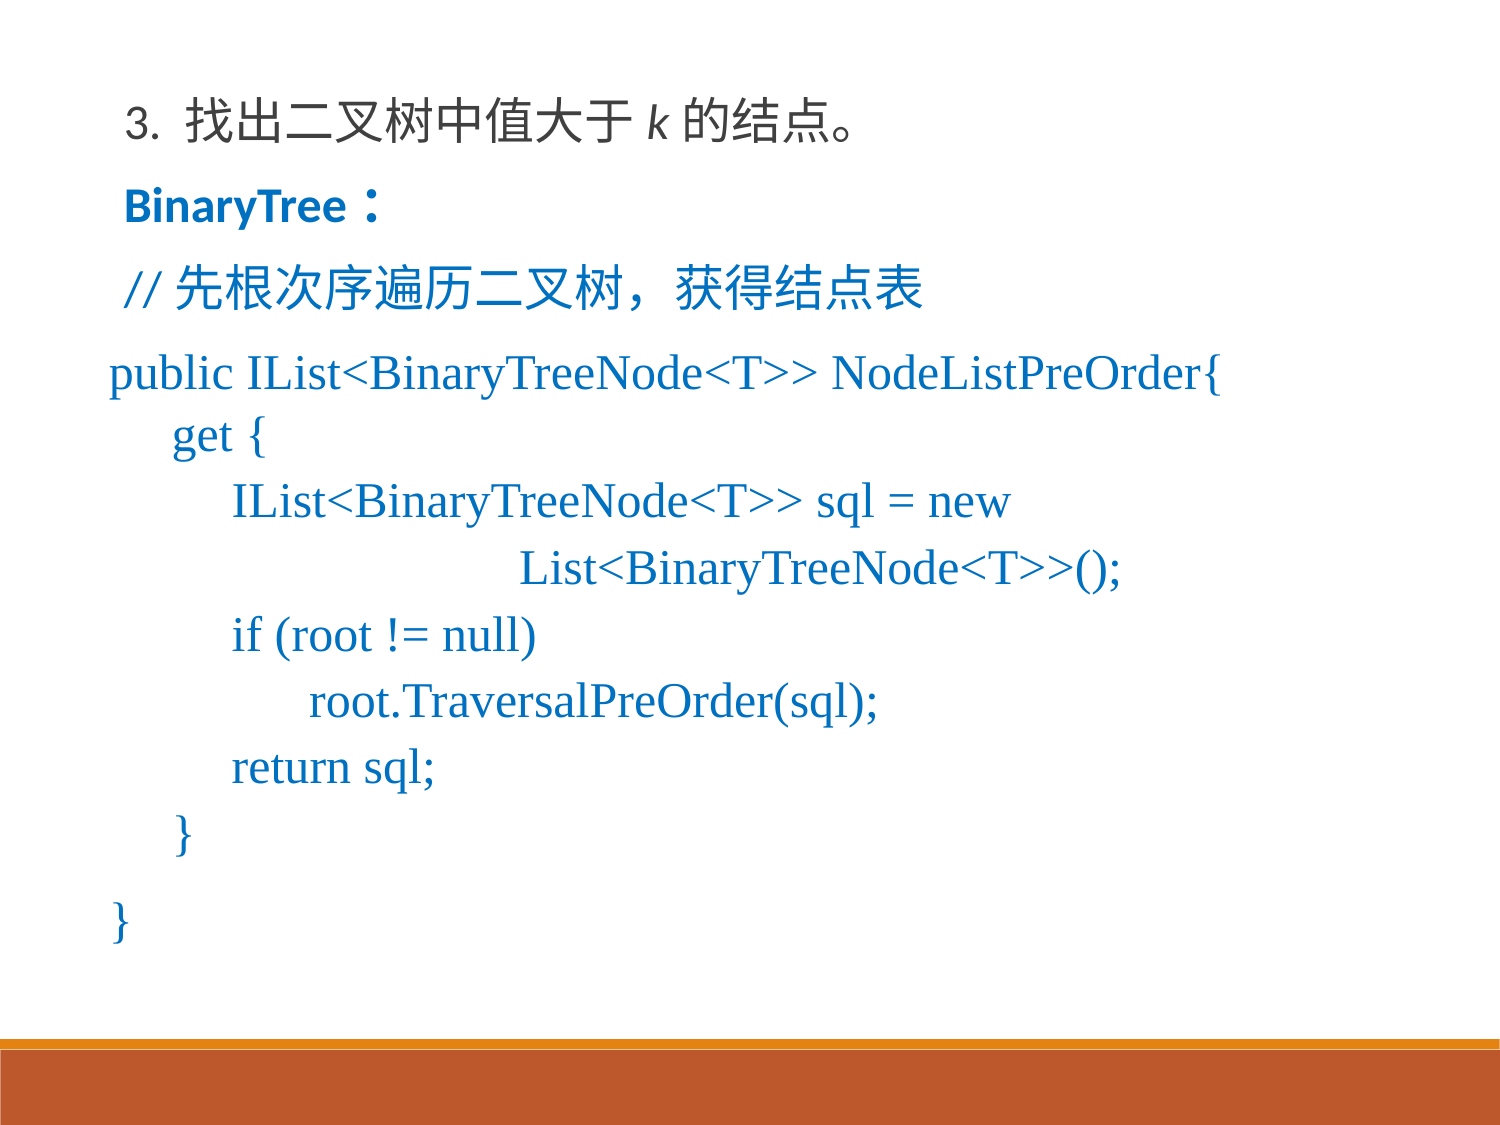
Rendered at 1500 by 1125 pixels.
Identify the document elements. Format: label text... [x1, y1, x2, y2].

list 3. 找出二叉树中值大于k的结点。 BinaryTree： //先根次序遍历二叉树，获得结点表 public IList<BinaryTreeNode<T>> NodeListPreOrder{ get { IList<BinaryTreeNode<T>> sql = new List<BinaryTreeNode<T>>(); if (root != null) root.TraversalPreOrder(sql); return sql; } } [108, 88, 1423, 995]
